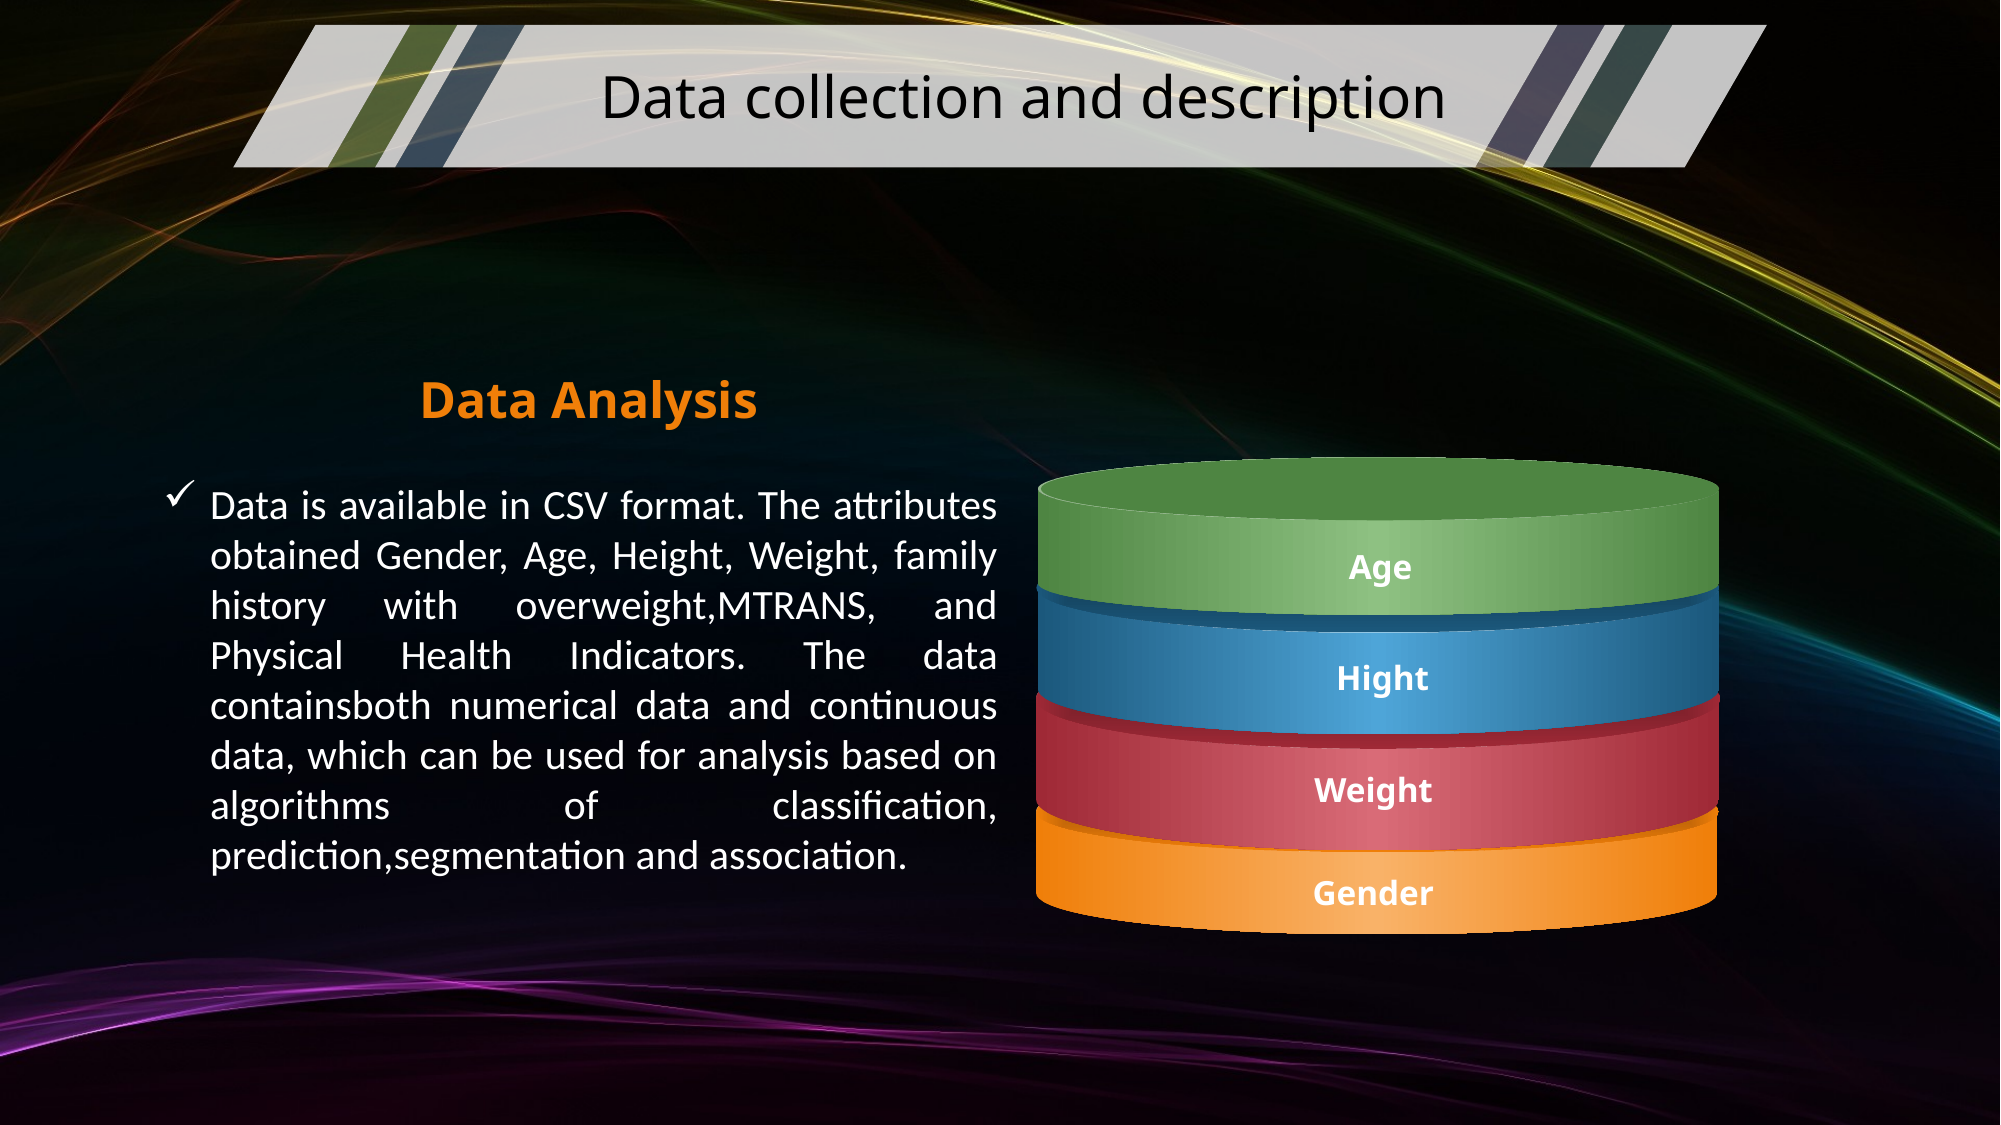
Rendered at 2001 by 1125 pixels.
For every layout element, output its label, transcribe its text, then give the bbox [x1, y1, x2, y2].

text_box [1520, 23, 1627, 169]
text_box [1476, 139, 1537, 169]
text_box [373, 23, 480, 169]
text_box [1036, 542, 1720, 735]
text_box [1538, 23, 1604, 136]
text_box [1035, 647, 1721, 851]
text_box [440, 23, 1560, 169]
text_box [329, 23, 456, 169]
text_box [231, 23, 412, 169]
text_box [1588, 23, 1769, 169]
picture [0, 0, 2000, 1125]
text_box Data collection and description [510, 53, 1538, 139]
text_box [1544, 23, 1671, 169]
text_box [1036, 851, 1719, 935]
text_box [148, 360, 1013, 994]
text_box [1037, 457, 1720, 615]
text_box [396, 23, 524, 169]
